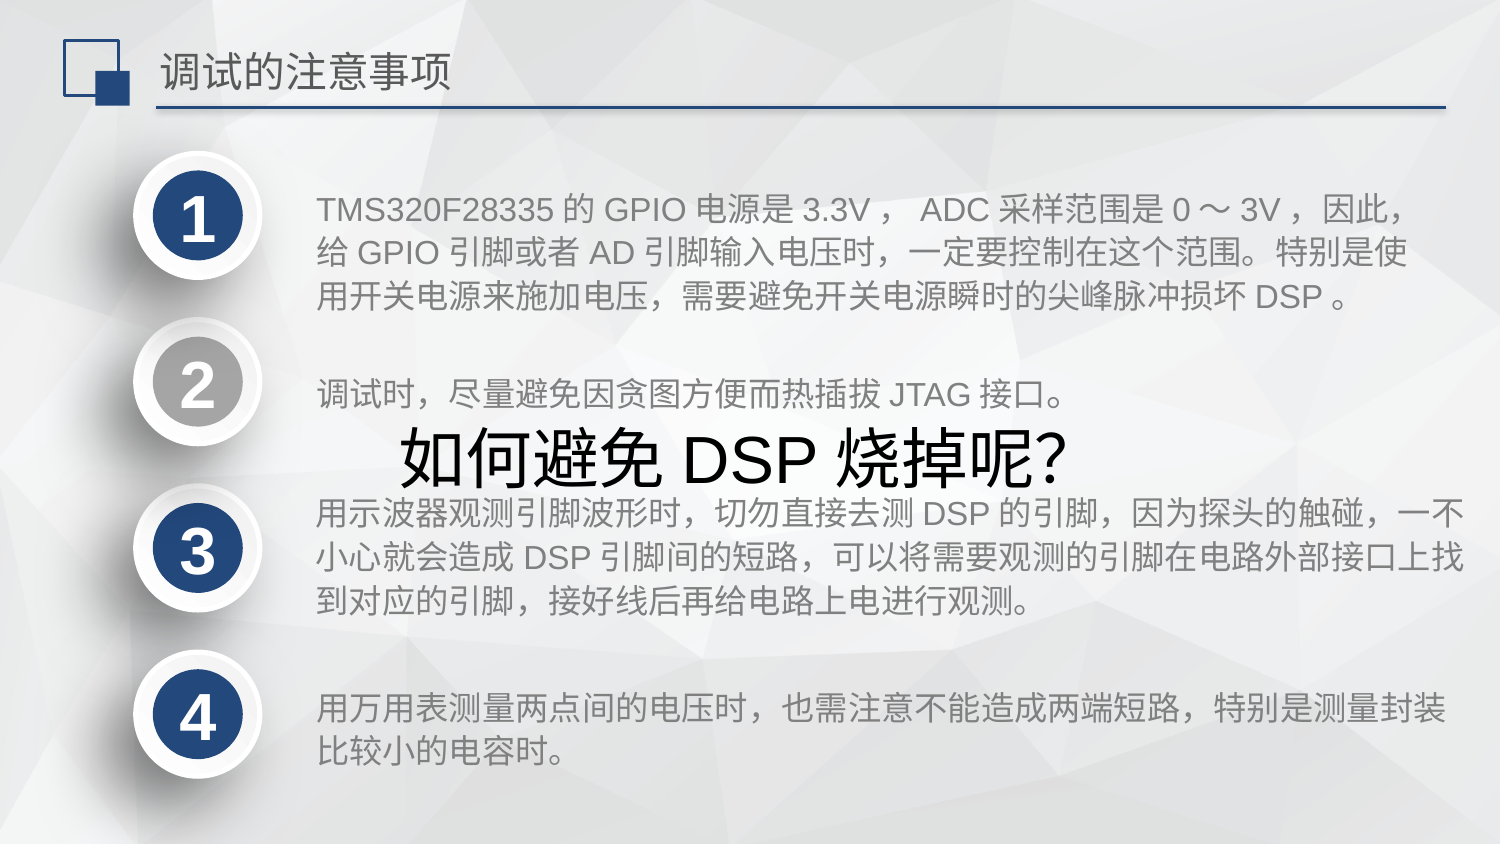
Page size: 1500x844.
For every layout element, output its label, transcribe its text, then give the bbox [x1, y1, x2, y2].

picture [0, 0, 1500, 844]
title 调试的注意事项 [148, 43, 1117, 99]
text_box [135, 485, 260, 611]
text_box TMS320F28335的GPIO电源是3.3V，ADC采样范围是0～3V，因此，给GPIO引脚或者AD引脚输入电压时，一定要控制在这个范围。特别是使用开关电源来施加电压，需要避免开关电源瞬时的尖峰脉冲损坏DSP。 [301, 176, 1447, 323]
text_box 用示波器观测引脚波形时，切勿直接去测DSP的引脚，因为探头的触碰，一不小心就会造成DSP引脚间的短路，可以将需要观测的引脚在电路外部接口上找到对应的引脚，接好线后再给电路上电进行观测。 [301, 480, 1500, 628]
text_box 用万用表测量两点间的电压时，也需注意不能造成两端短路，特别是测量封装比较小的电容时。 [301, 675, 1471, 778]
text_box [135, 153, 260, 278]
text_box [135, 651, 260, 777]
text_box 如何避免DSP烧掉呢？ [383, 409, 1117, 505]
text_box 调试时，尽量避免因贪图方便而热插拔JTAG接口。 [301, 356, 1258, 421]
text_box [135, 319, 260, 444]
